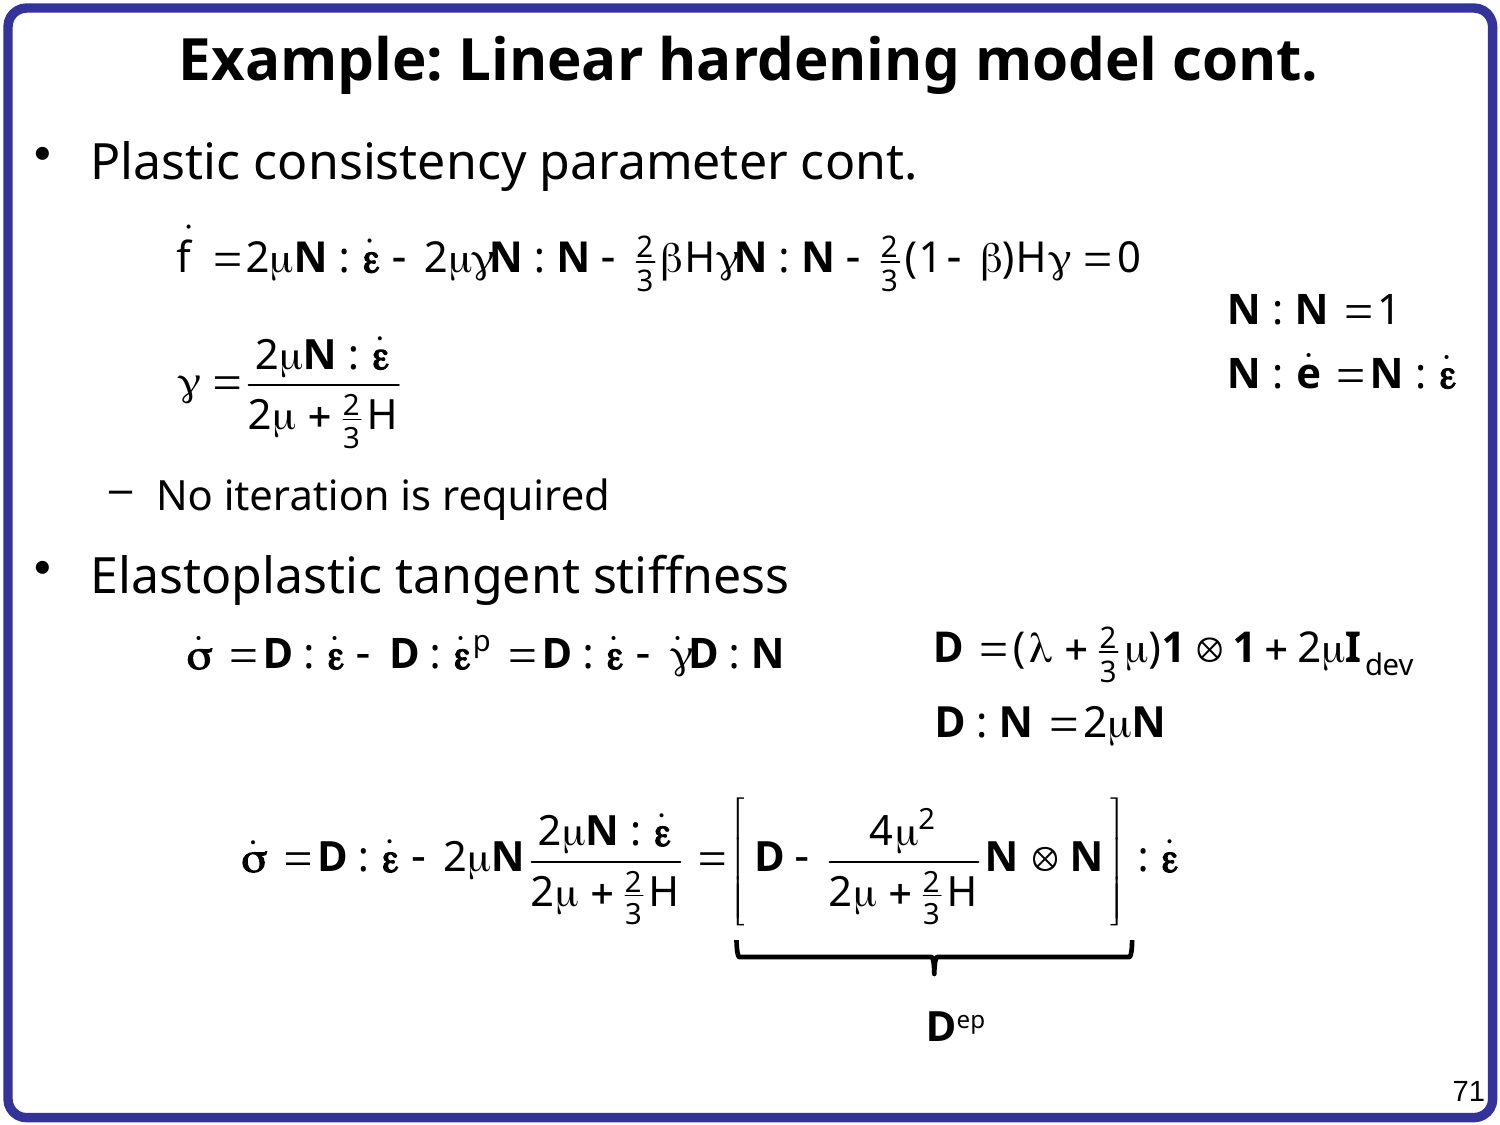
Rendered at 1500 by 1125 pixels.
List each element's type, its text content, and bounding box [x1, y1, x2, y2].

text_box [932, 698, 1171, 753]
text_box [173, 326, 405, 454]
text_box [736, 940, 1133, 974]
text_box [183, 620, 789, 684]
text_box Dep [910, 992, 1001, 1058]
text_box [1225, 287, 1462, 394]
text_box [931, 615, 1419, 689]
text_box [238, 792, 1185, 931]
list Plastic consistency parameter cont. No iteration is required Elastoplastic tangent stiffness [18, 121, 1481, 1086]
title Example: Linear hardening model cont. [6, 7, 1492, 106]
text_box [173, 222, 1148, 299]
